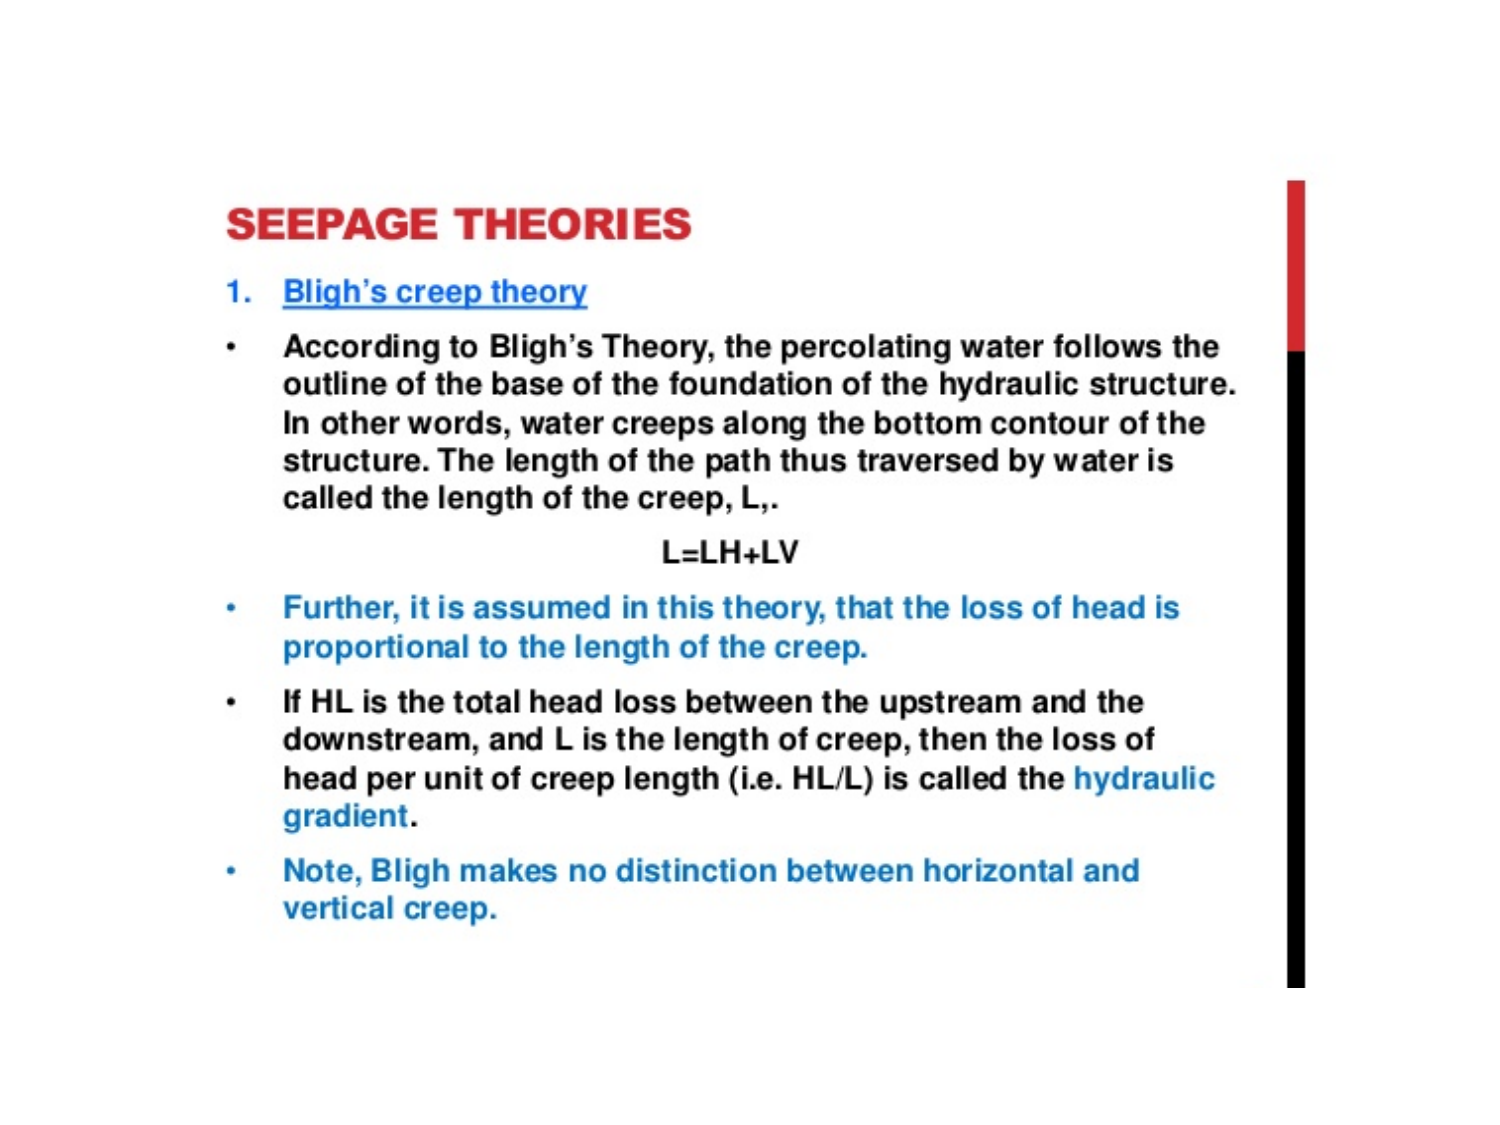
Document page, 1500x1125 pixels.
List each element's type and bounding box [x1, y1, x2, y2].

list [99, 124, 1363, 988]
